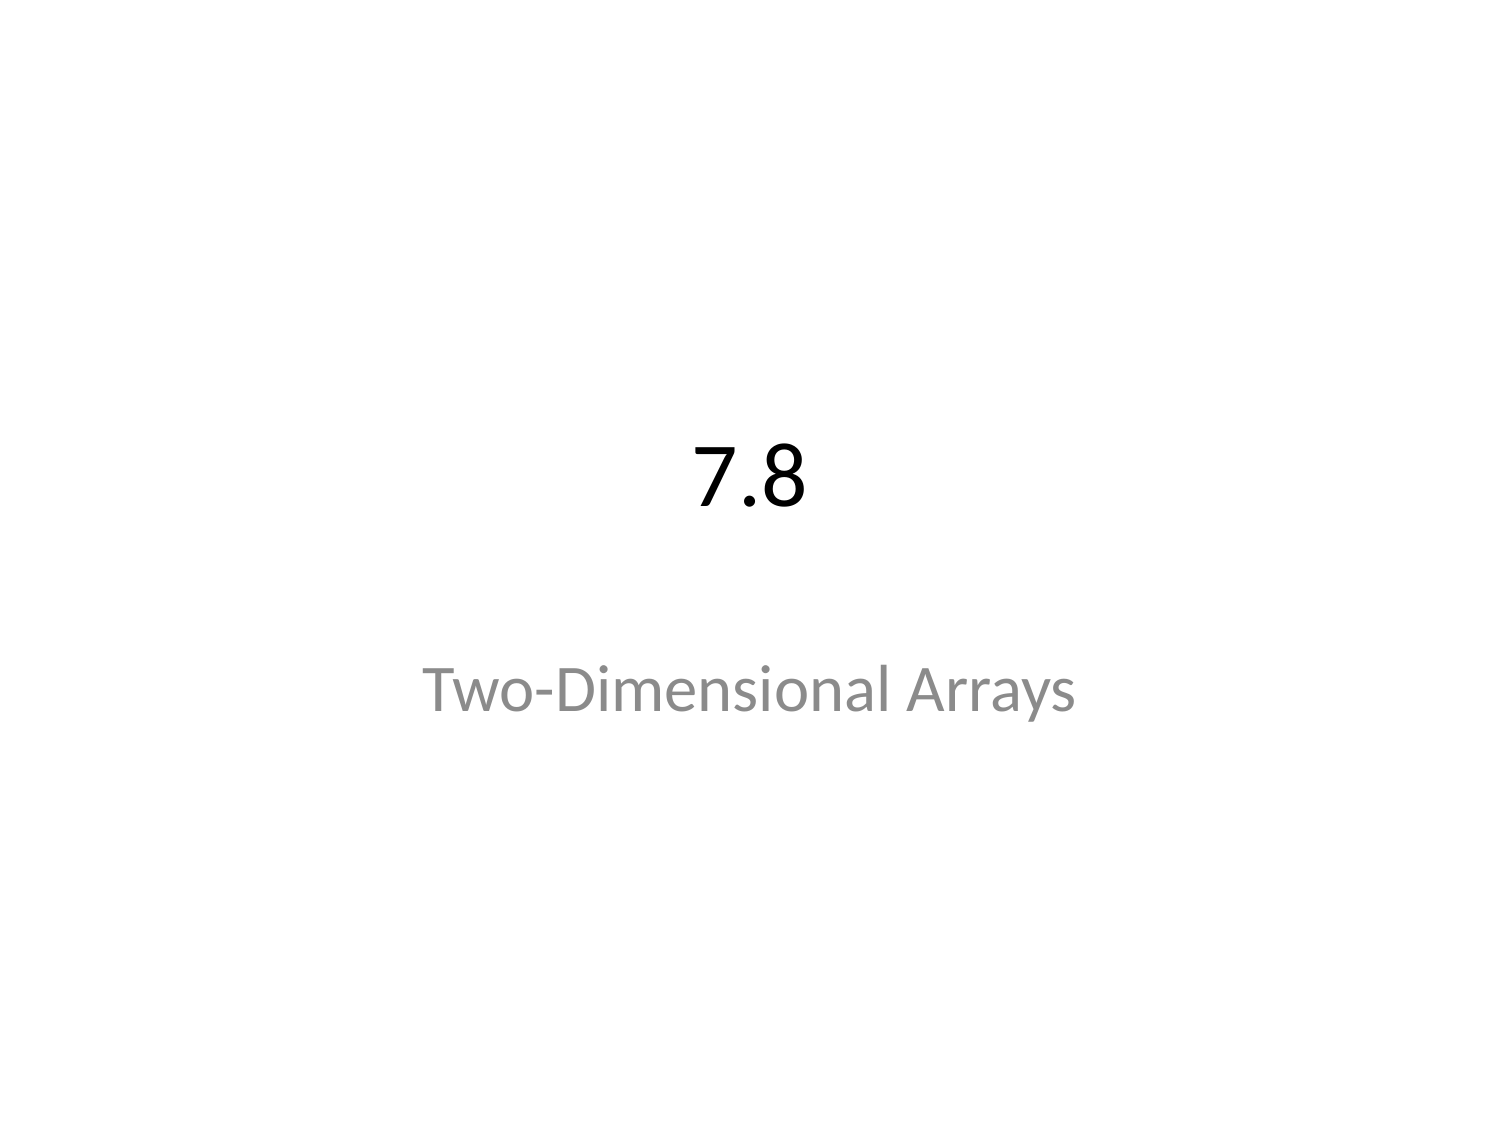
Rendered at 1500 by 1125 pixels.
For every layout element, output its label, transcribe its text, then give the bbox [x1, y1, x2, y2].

subtitle Two-Dimensional Arrays [225, 637, 1275, 925]
title 7.8 [112, 349, 1388, 591]
